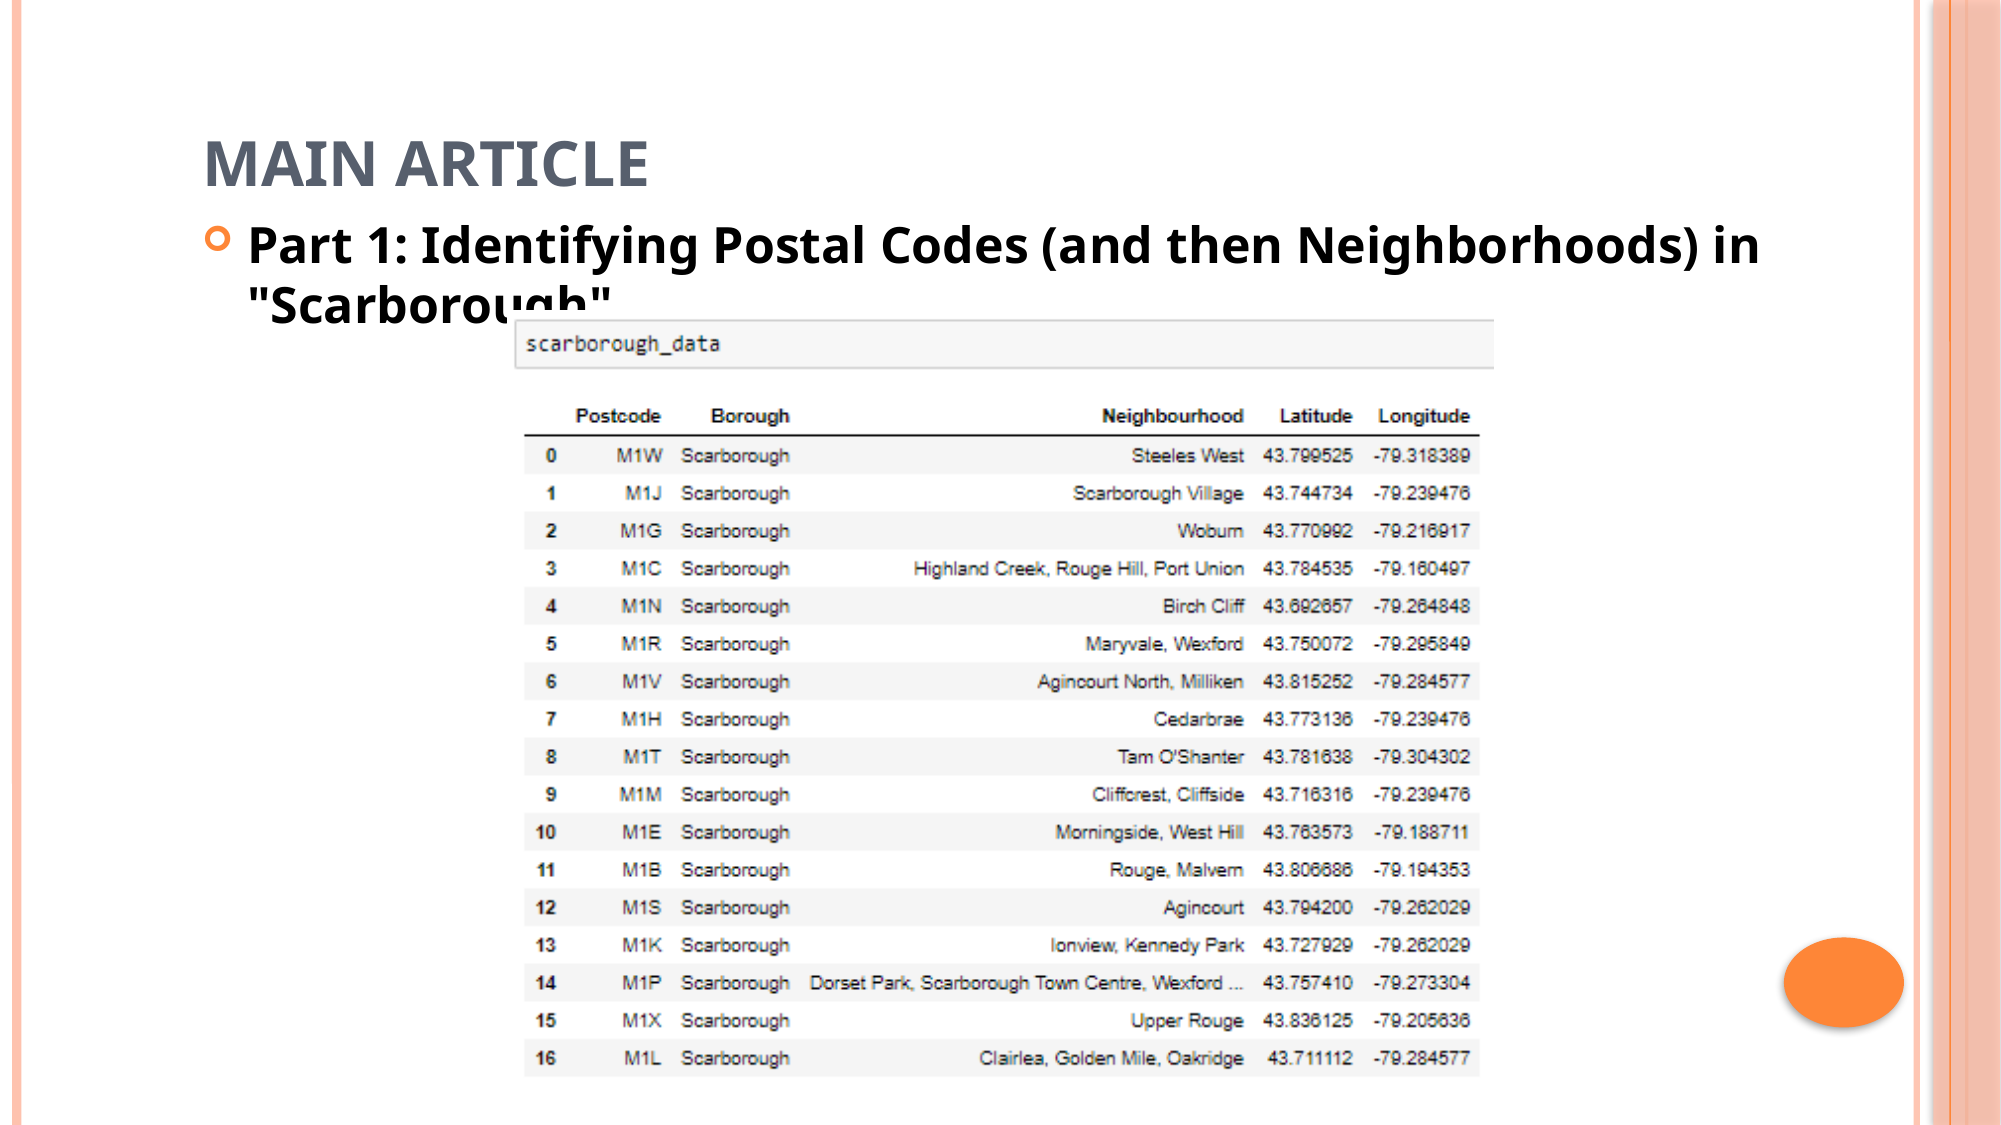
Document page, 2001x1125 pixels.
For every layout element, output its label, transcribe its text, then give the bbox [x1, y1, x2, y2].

picture [506, 309, 1494, 1091]
list Part 1: Identifying Postal Codes (and then Neighborhoods) in "Scarborough" [187, 205, 1903, 950]
title Main Article [187, 101, 1813, 205]
